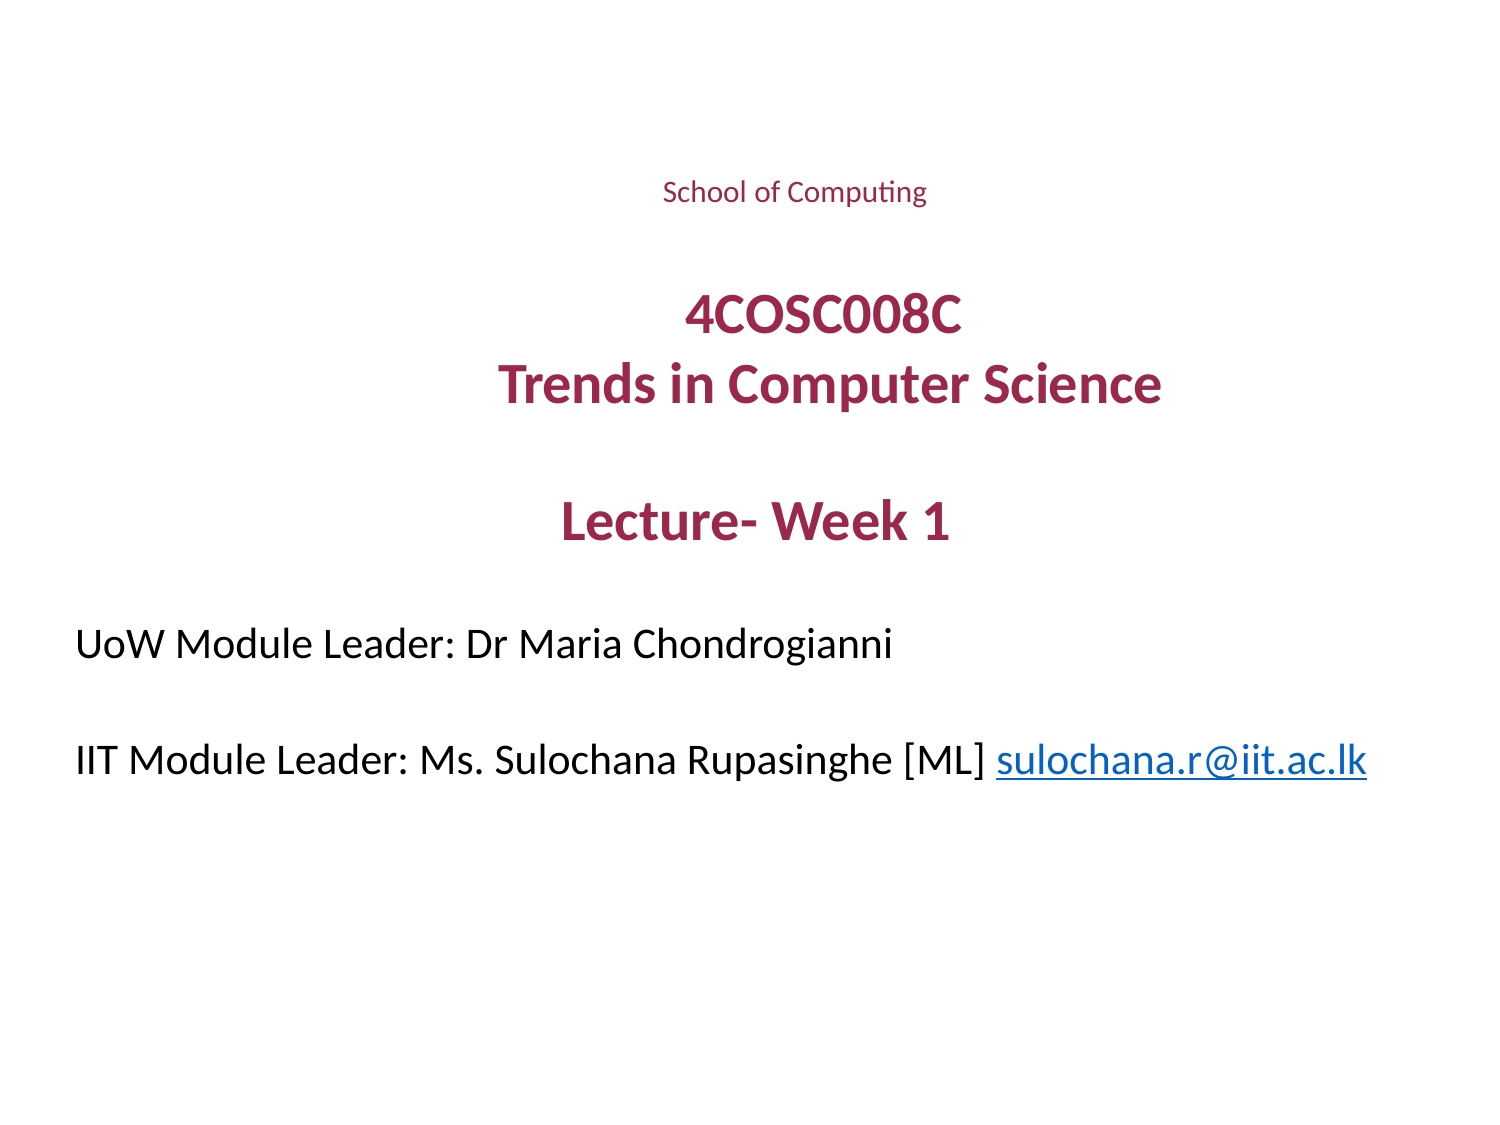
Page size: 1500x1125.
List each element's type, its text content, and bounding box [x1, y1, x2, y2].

text_box School of Computing [508, 169, 1080, 209]
title 4COSC008C Trends in Computer Science [412, 272, 1247, 463]
text_box Lecture- Week 1 UoW Module Leader: Dr Maria Chondrogianni IIT Module Leader: Ms. Sulochana Rupasinghe [ML] sulochana.r@iit.ac.lk [74, 479, 1438, 899]
